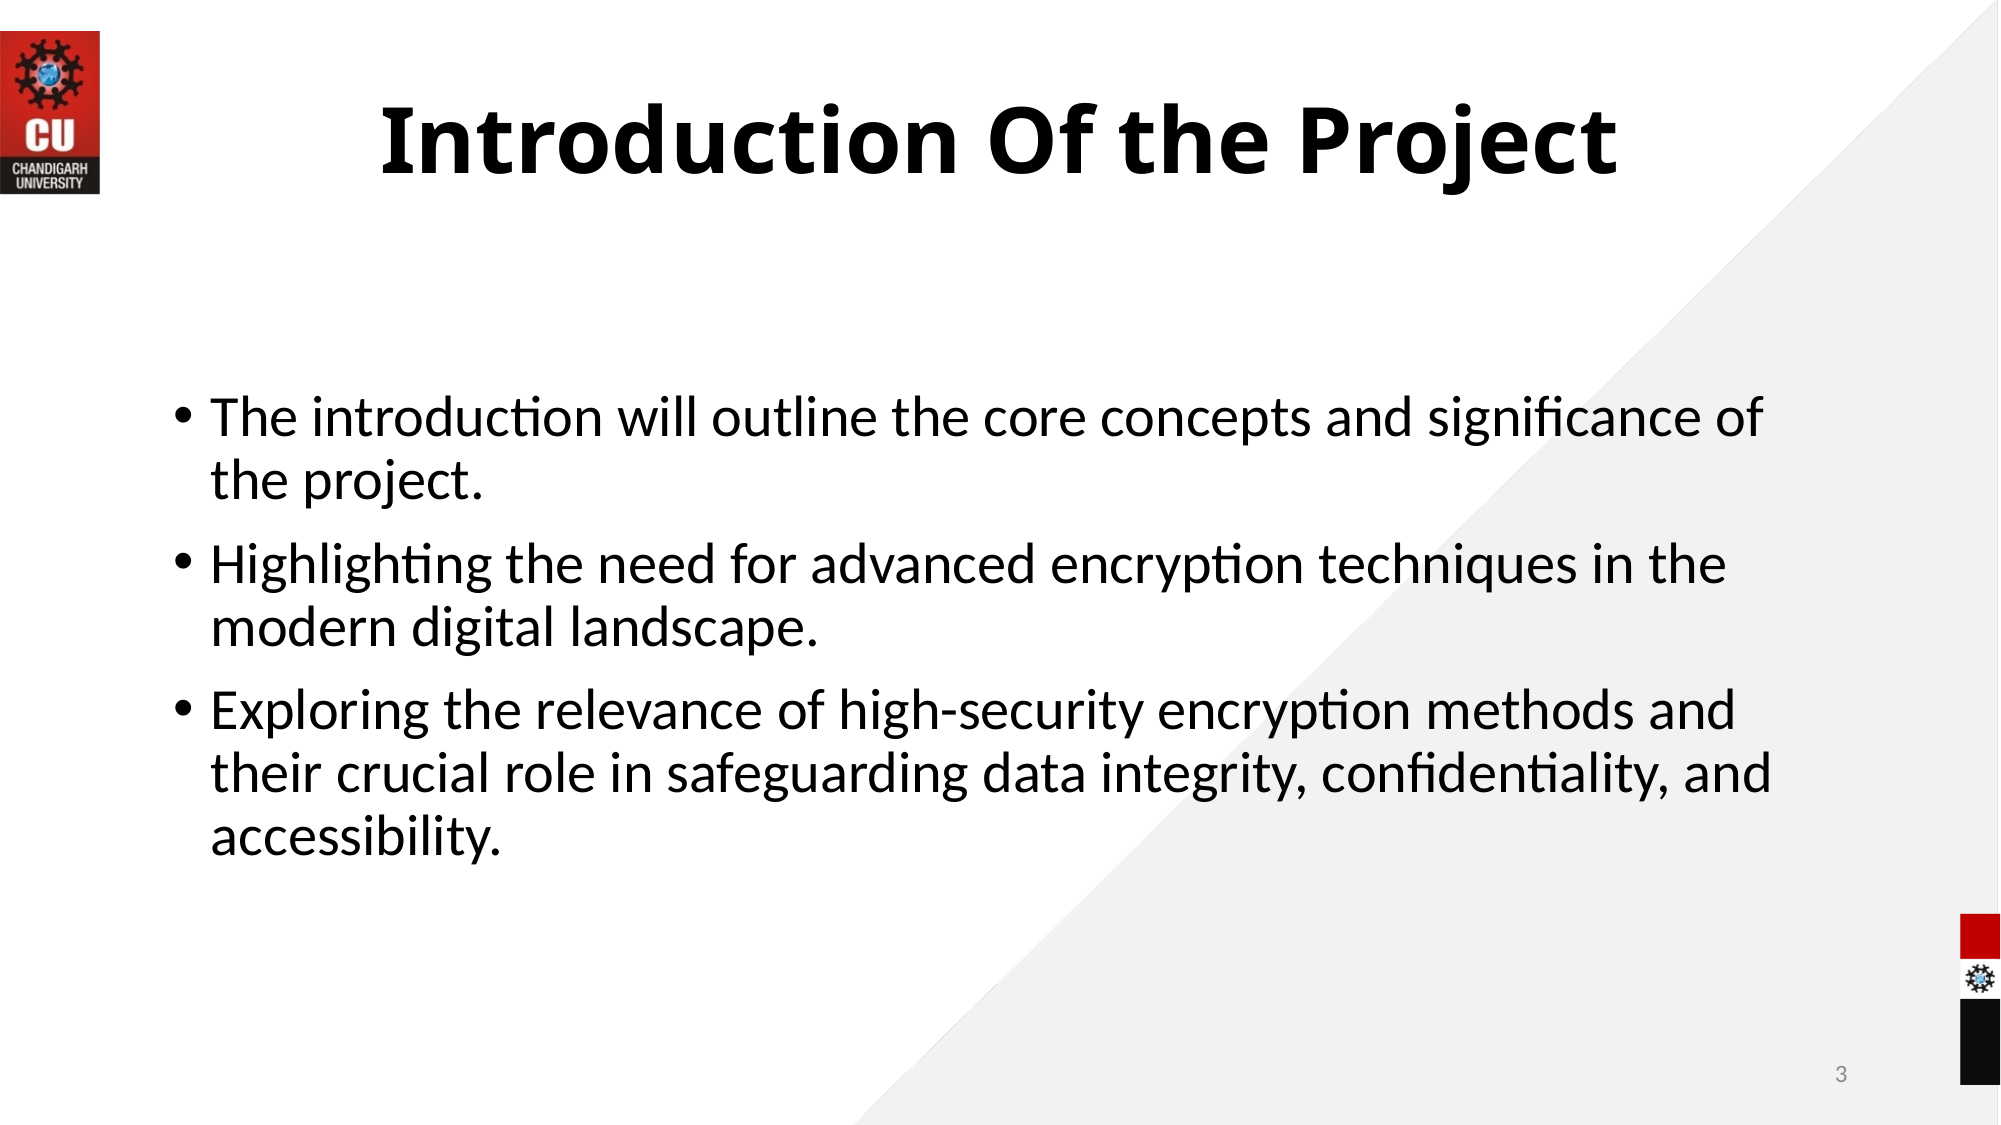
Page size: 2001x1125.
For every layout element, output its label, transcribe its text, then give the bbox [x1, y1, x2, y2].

list The introduction will outline the core concepts and significance of the project. Highlighting the need for advanced encryption techniques in the modern digital landscape. Exploring the relevance of high-security encryption methods and their crucial role in safeguarding data integrity, confidentiality, and accessibility. [158, 378, 1842, 942]
title Introduction Of the Project [137, 59, 1863, 229]
picture [0, 0, 2001, 1125]
slide_number 3 [1412, 1042, 1863, 1103]
